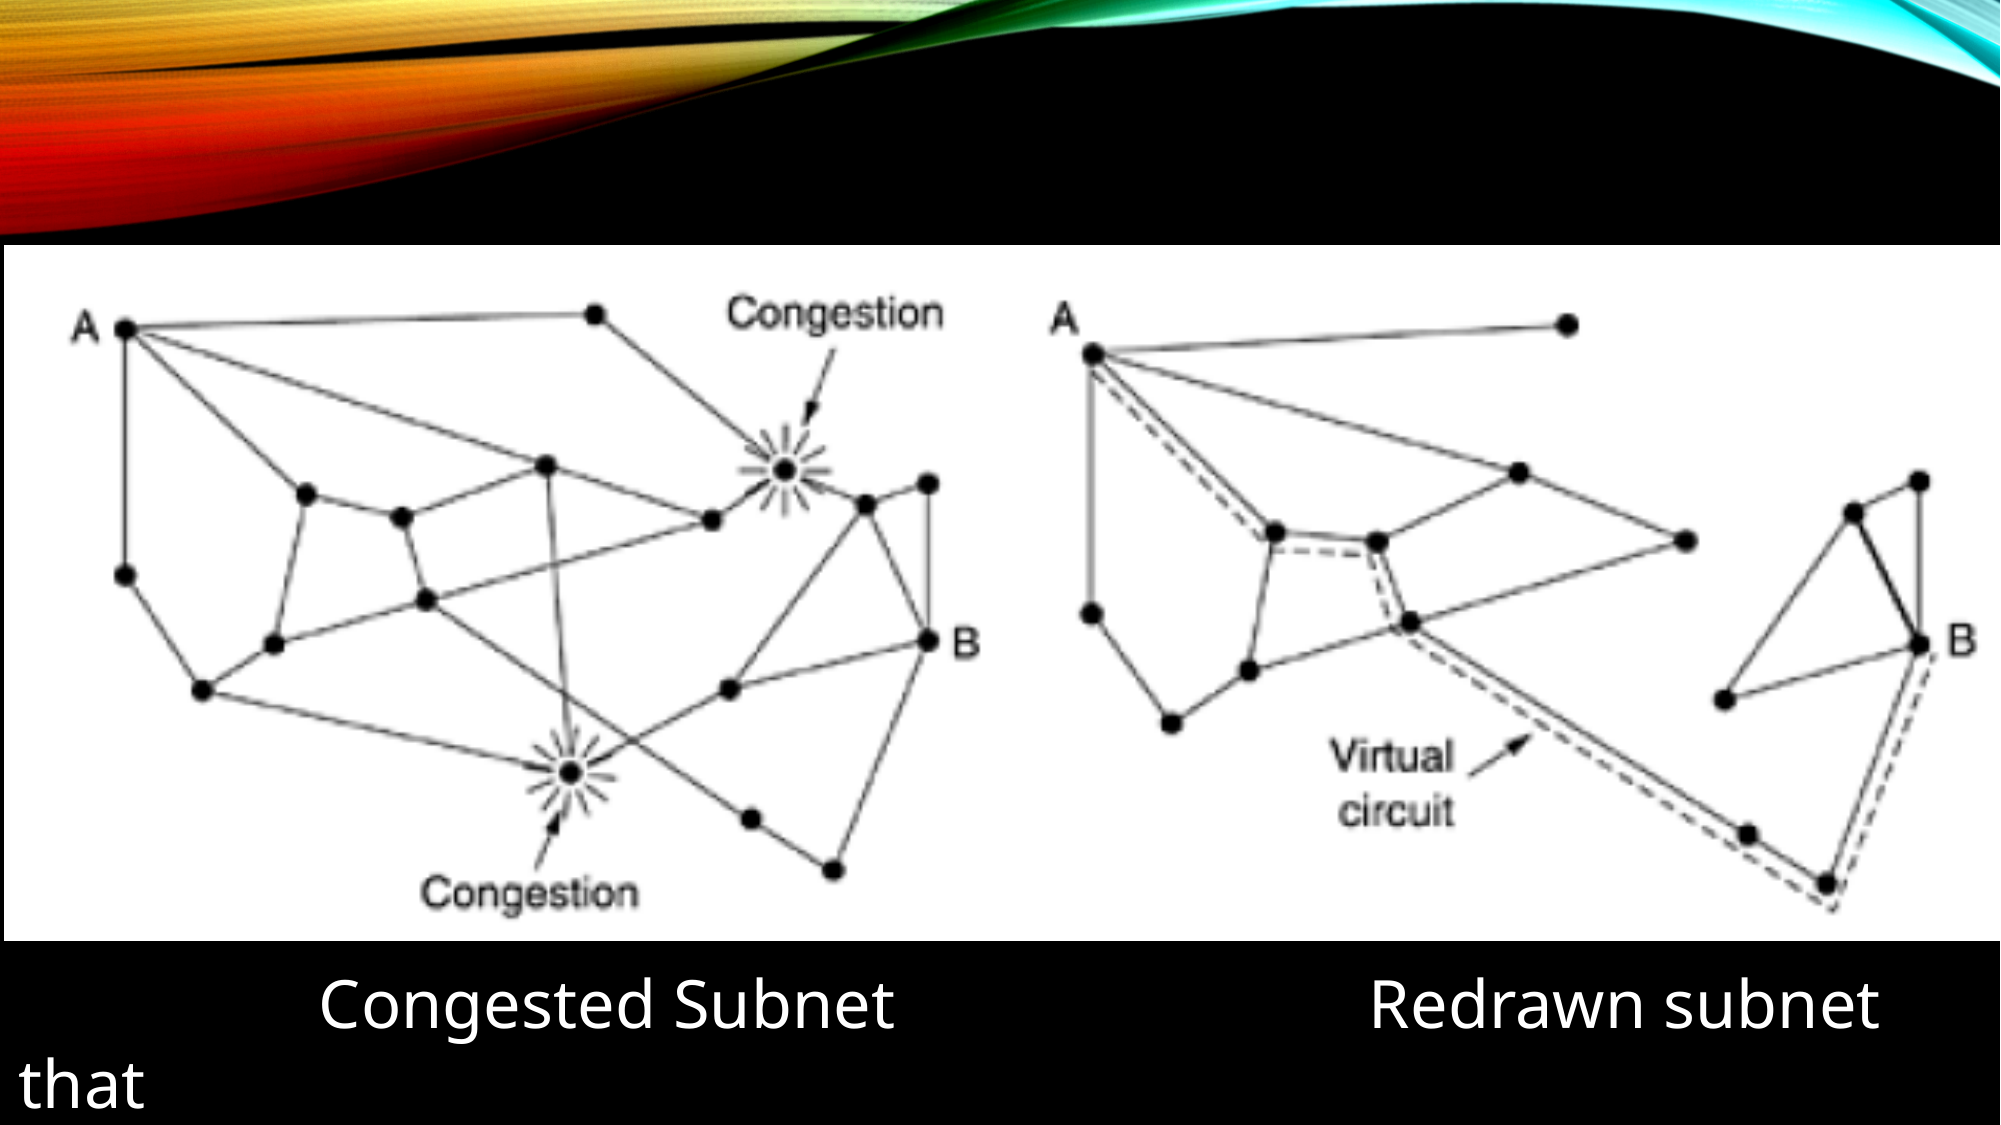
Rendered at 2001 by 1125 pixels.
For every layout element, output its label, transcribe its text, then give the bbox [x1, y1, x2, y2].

picture [0, 0, 2000, 237]
text_box Congested Subnet Redrawn subnet that eliminates congestion [4, 954, 1996, 1125]
picture [3, 245, 2000, 942]
